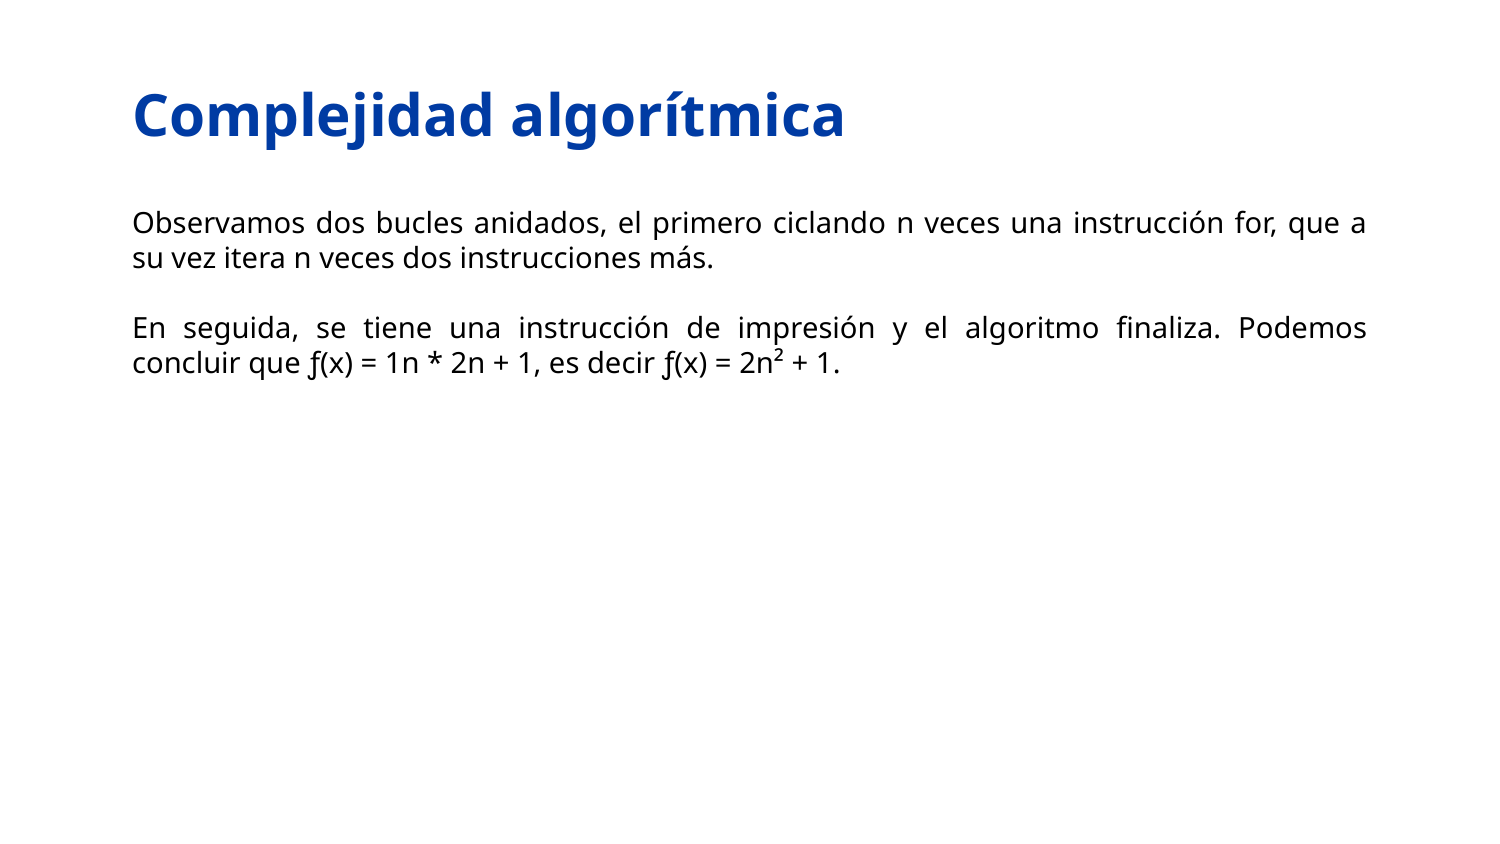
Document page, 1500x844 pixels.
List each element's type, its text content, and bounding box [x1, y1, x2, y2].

list Observamos dos bucles anidados, el primero ciclando n veces una instrucción for, que a su vez itera n veces dos instrucciones más. En seguida, se tiene una instrucción de impresión y el algoritmo finaliza. Podemos concluir que ƒ(x) = 1n * 2n + 1, es decir ƒ(x) = 2n² + 1. [116, 189, 1383, 517]
title Complejidad algorítmica [116, 63, 1383, 157]
